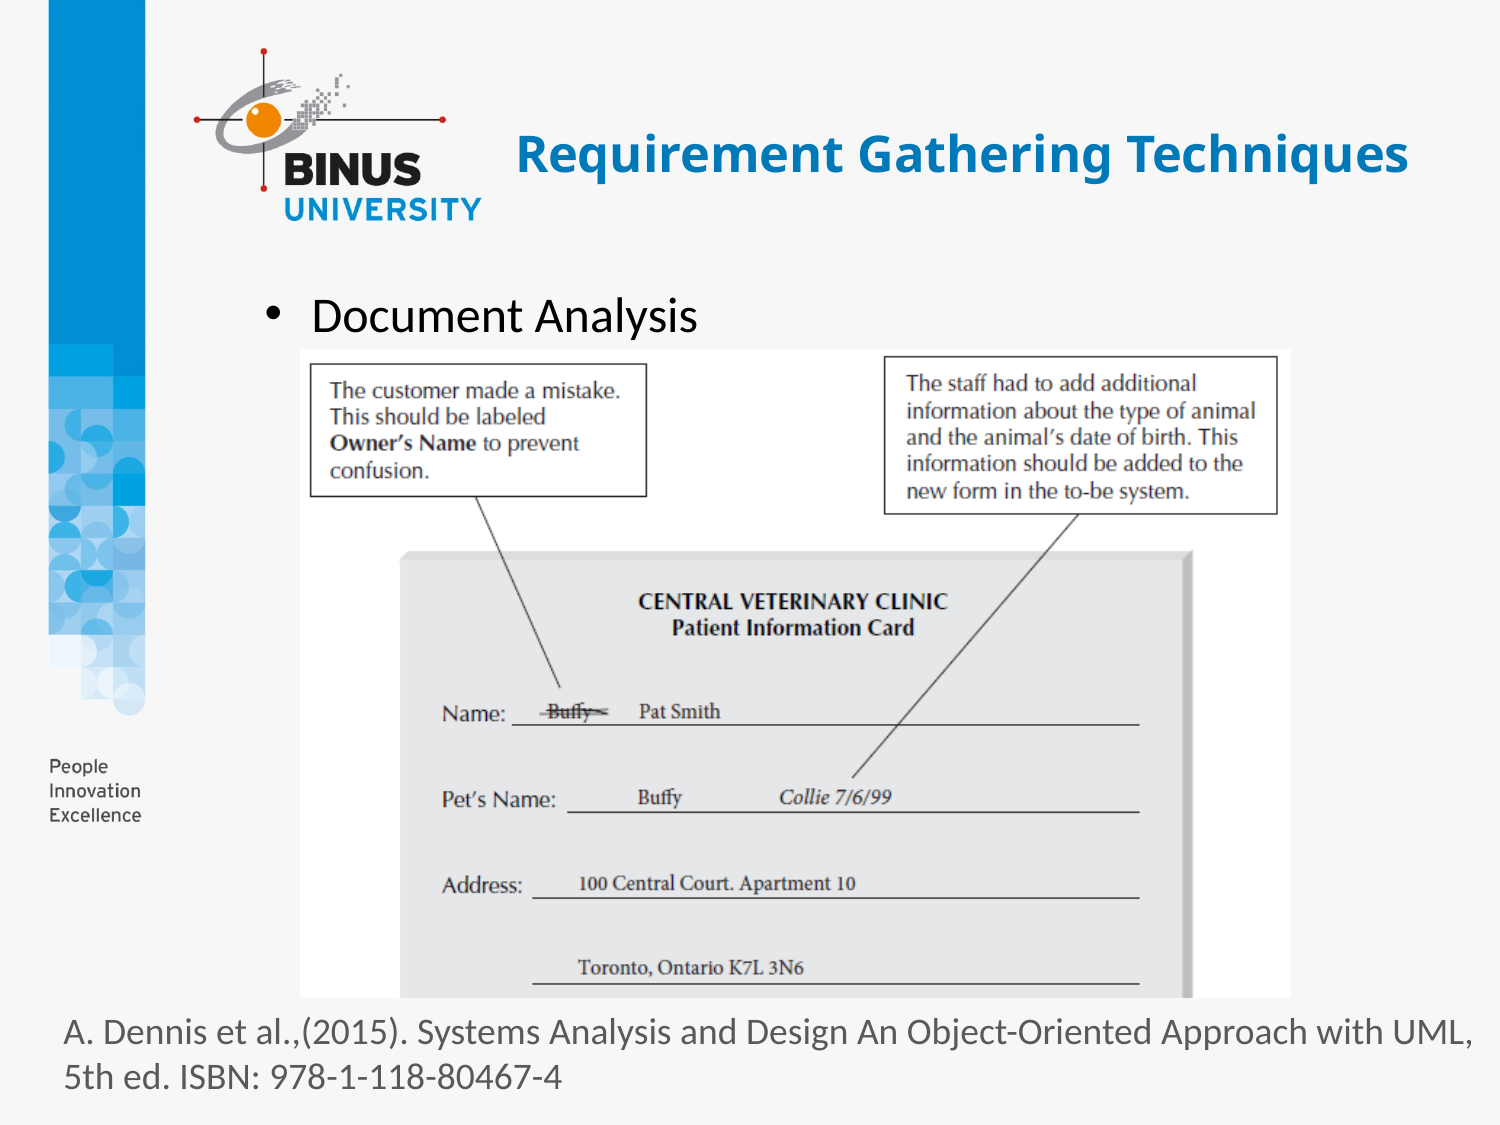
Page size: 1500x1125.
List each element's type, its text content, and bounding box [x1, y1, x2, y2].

text_box Document Analysis [249, 274, 1005, 470]
picture [0, 0, 1500, 998]
text_box A. Dennis et al.,(2015). Systems Analysis and Design An Object-Oriented Approach with UML, 5th ed. ISBN: 978-1-118-80467-4 [48, 999, 1499, 1105]
title Requirement Gathering Techniques [500, 87, 1450, 218]
